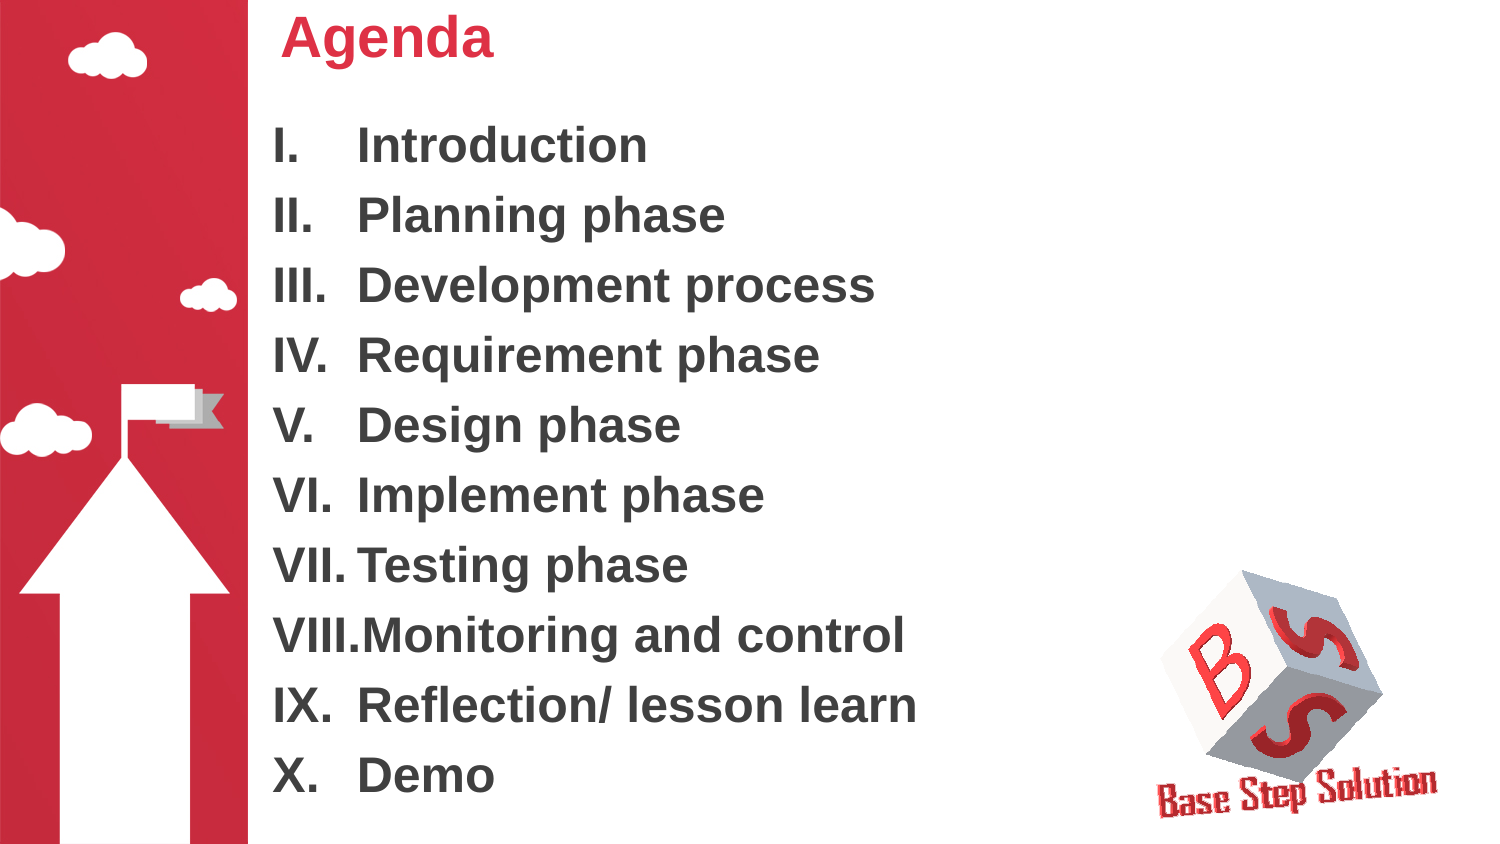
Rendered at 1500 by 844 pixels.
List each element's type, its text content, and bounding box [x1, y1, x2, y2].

list Introduction Planning phase Development process Requirement phase Design phase Implement phase Testing phase Monitoring and control Reflection/ lesson learn Demo [257, 126, 1495, 788]
title Agenda [265, 0, 1500, 68]
picture [0, 0, 1500, 844]
